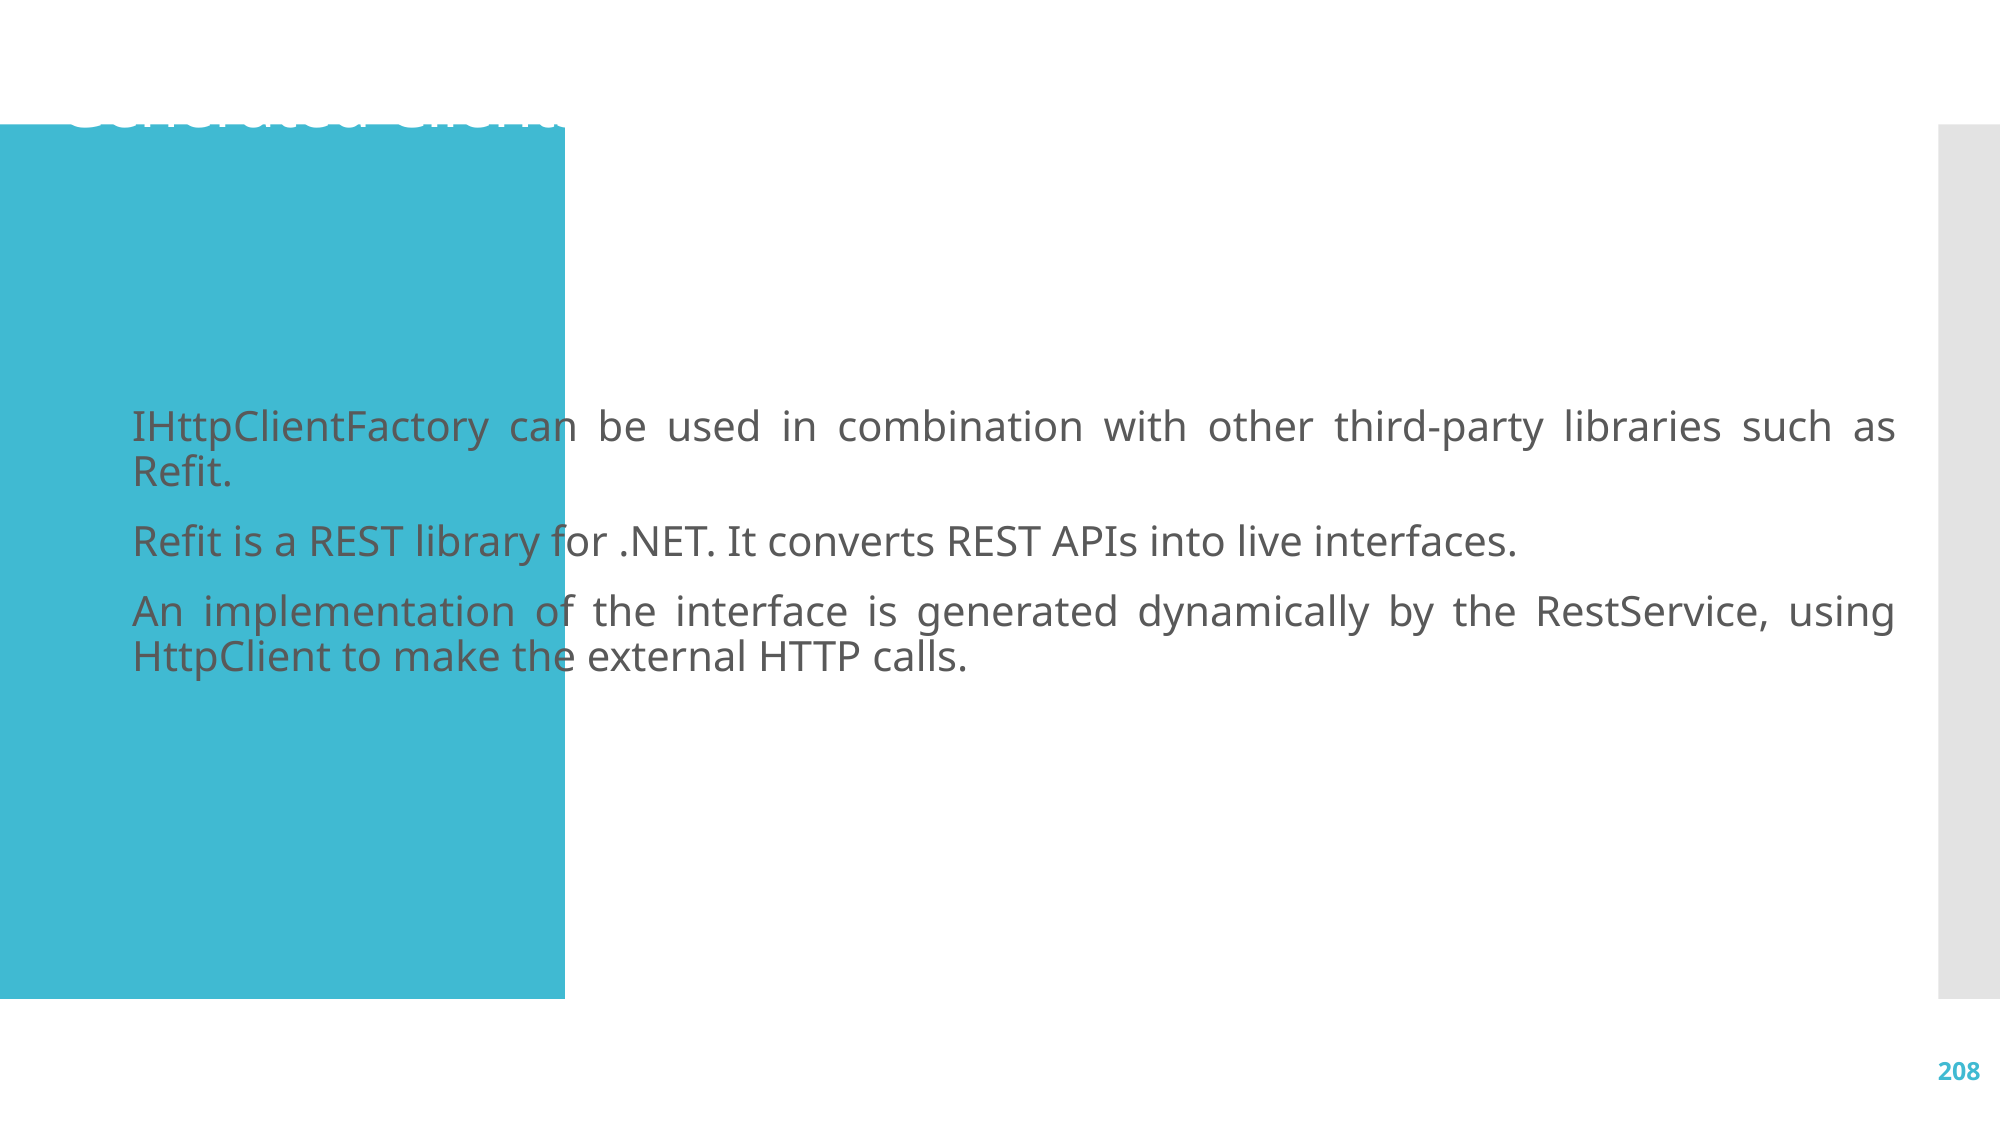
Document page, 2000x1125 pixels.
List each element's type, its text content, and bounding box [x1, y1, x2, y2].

slide_number 208 [1744, 1042, 1996, 1103]
list IHttpClientFactory can be used in combination with other third-party libraries such as Refit. Refit is a REST library for .NET. It converts REST APIs into live interfaces. An implementation of the interface is generated dynamically by the RestService, using HttpClient to make the external HTTP calls. [87, 180, 1913, 906]
title Generated Clients [43, 63, 1869, 150]
